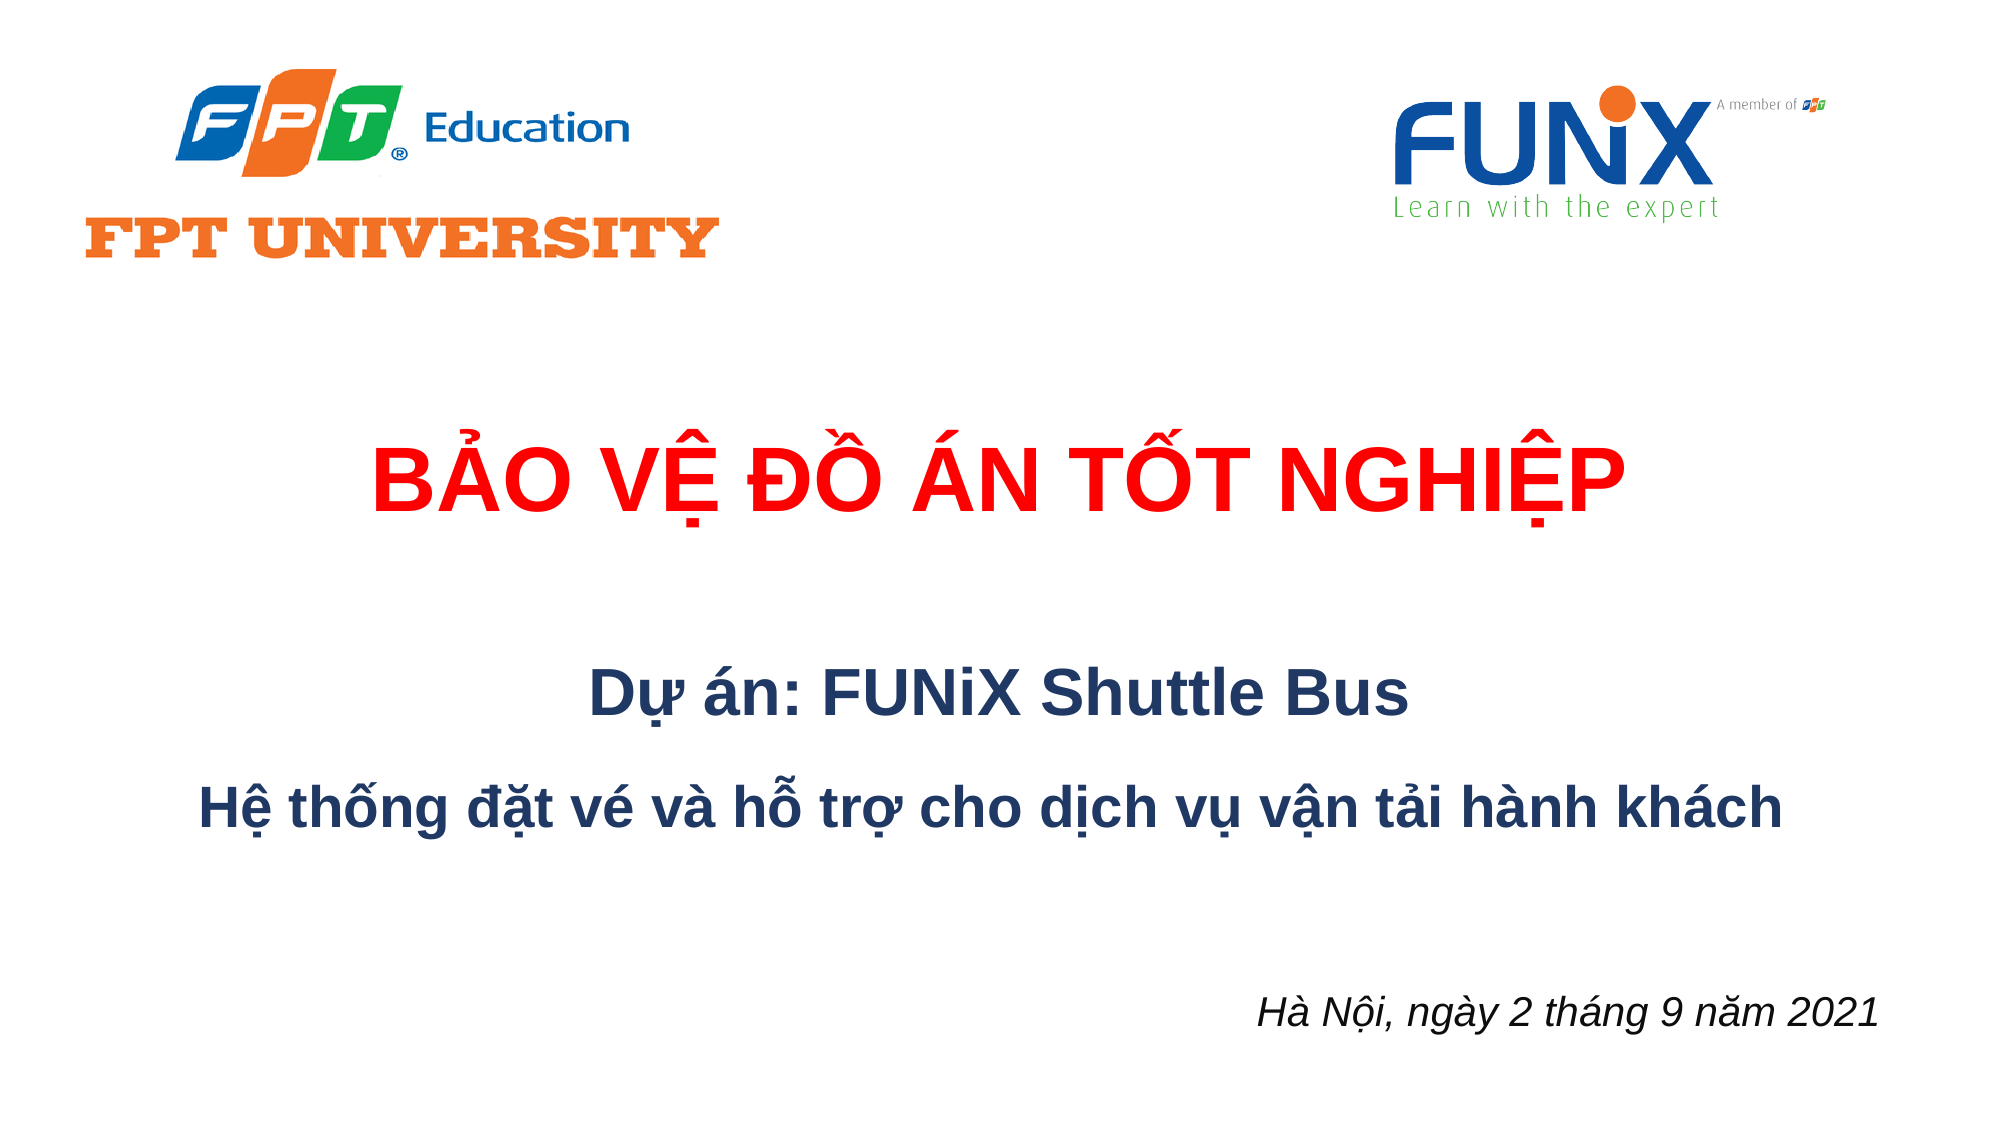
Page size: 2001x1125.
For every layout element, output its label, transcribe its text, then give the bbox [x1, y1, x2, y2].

text_box Dự án: FUNiX Shuttle Bus Hệ thống đặt vé và hỗ trợ cho dịch vụ vận tải hành khách [162, 641, 1838, 847]
text_box BẢO VỆ ĐỒ ÁN TỐT NGHIỆP [162, 412, 1838, 538]
picture [1379, 64, 1838, 239]
text_box Hà Nội, ngày 2 tháng 9 năm 2021 [1209, 977, 1929, 1043]
picture [41, 13, 744, 310]
